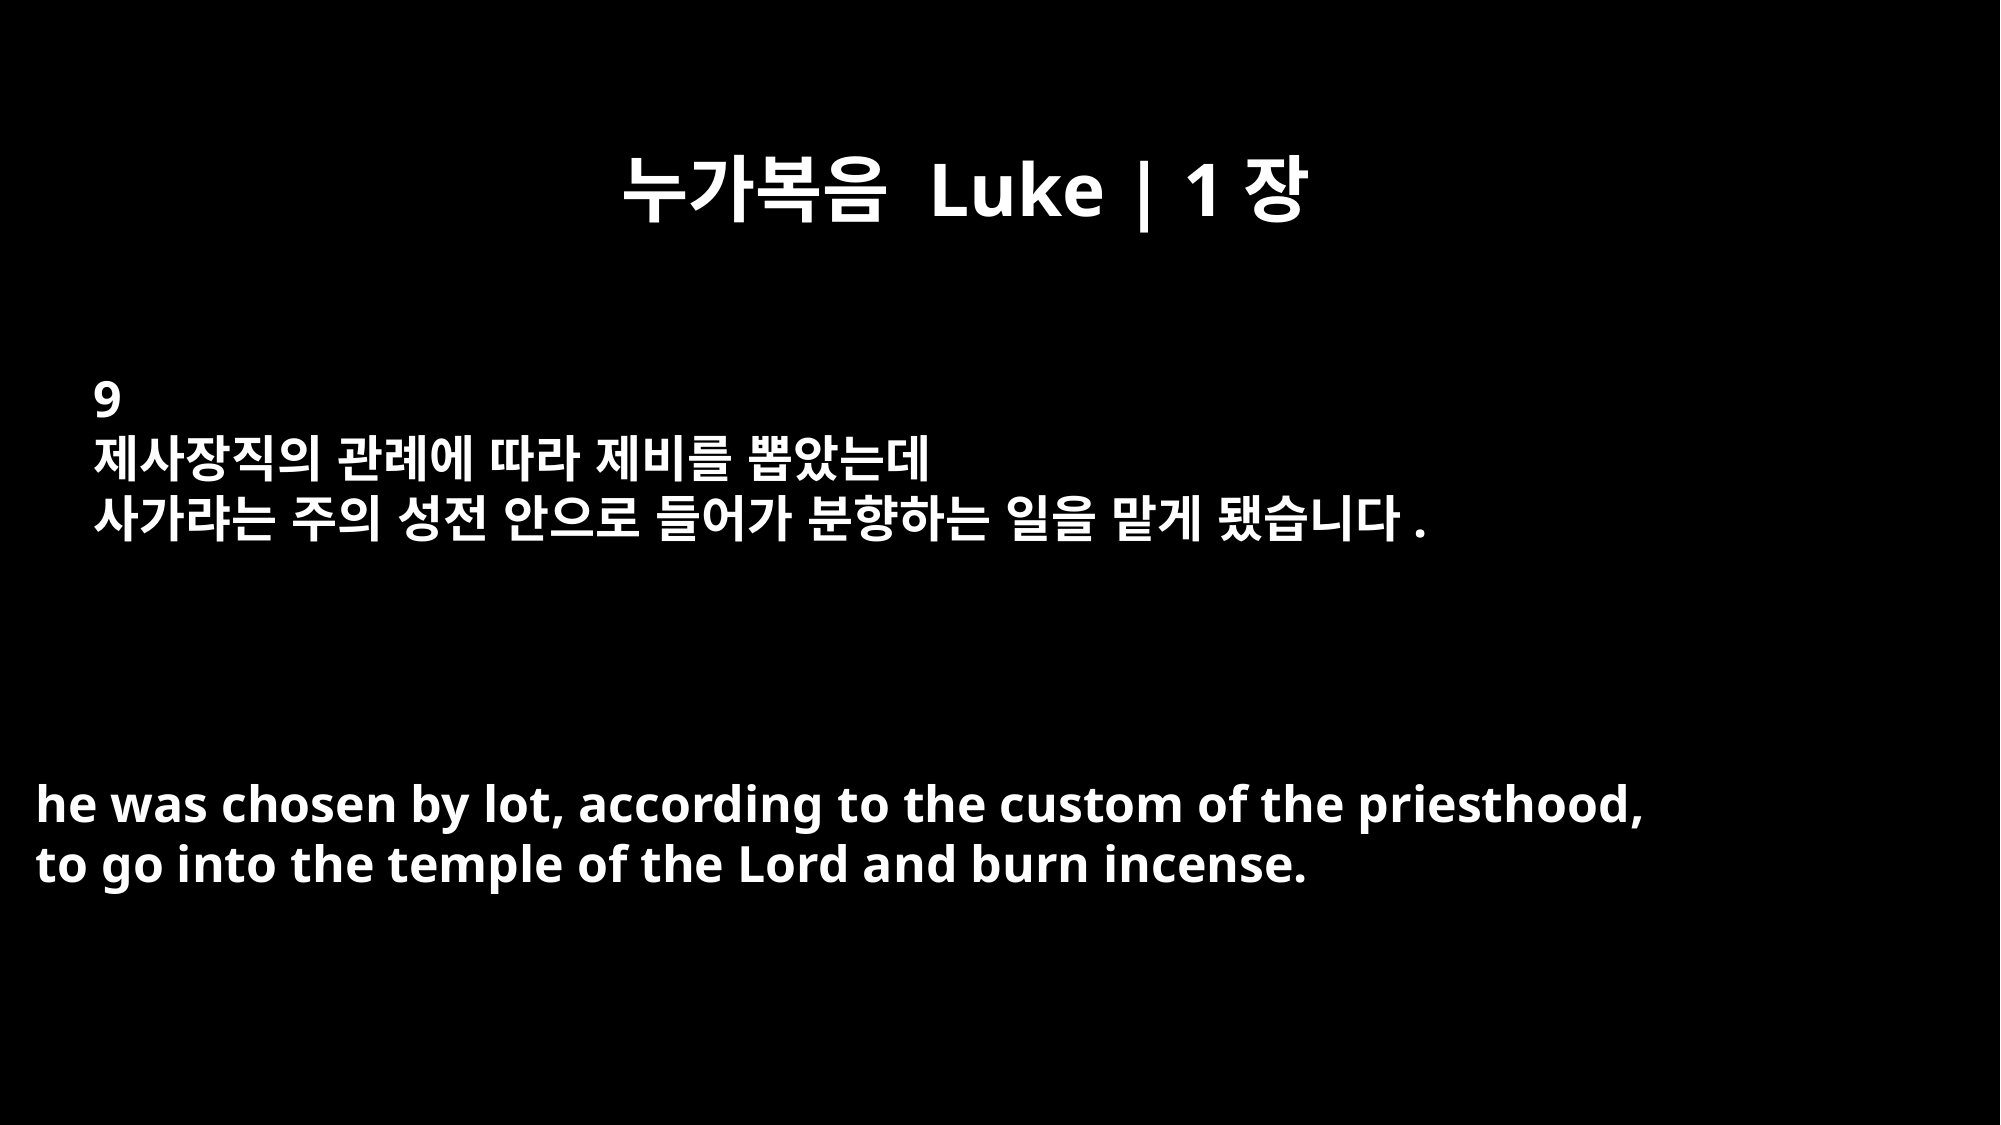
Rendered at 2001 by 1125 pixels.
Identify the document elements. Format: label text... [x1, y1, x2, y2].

text_box 9 제사장직의 관례에 따라 제비를 뽑았는데 사가랴는 주의 성전 안으로 들어가 분향하는 일을 맡게 됐습니다. [78, 359, 1443, 555]
text_box 누가복음 Luke | 1장 [606, 136, 1326, 239]
text_box he was chosen by lot, according to the custom of the priesthood, to go into the temple of the Lord and burn incense. [20, 764, 1673, 900]
